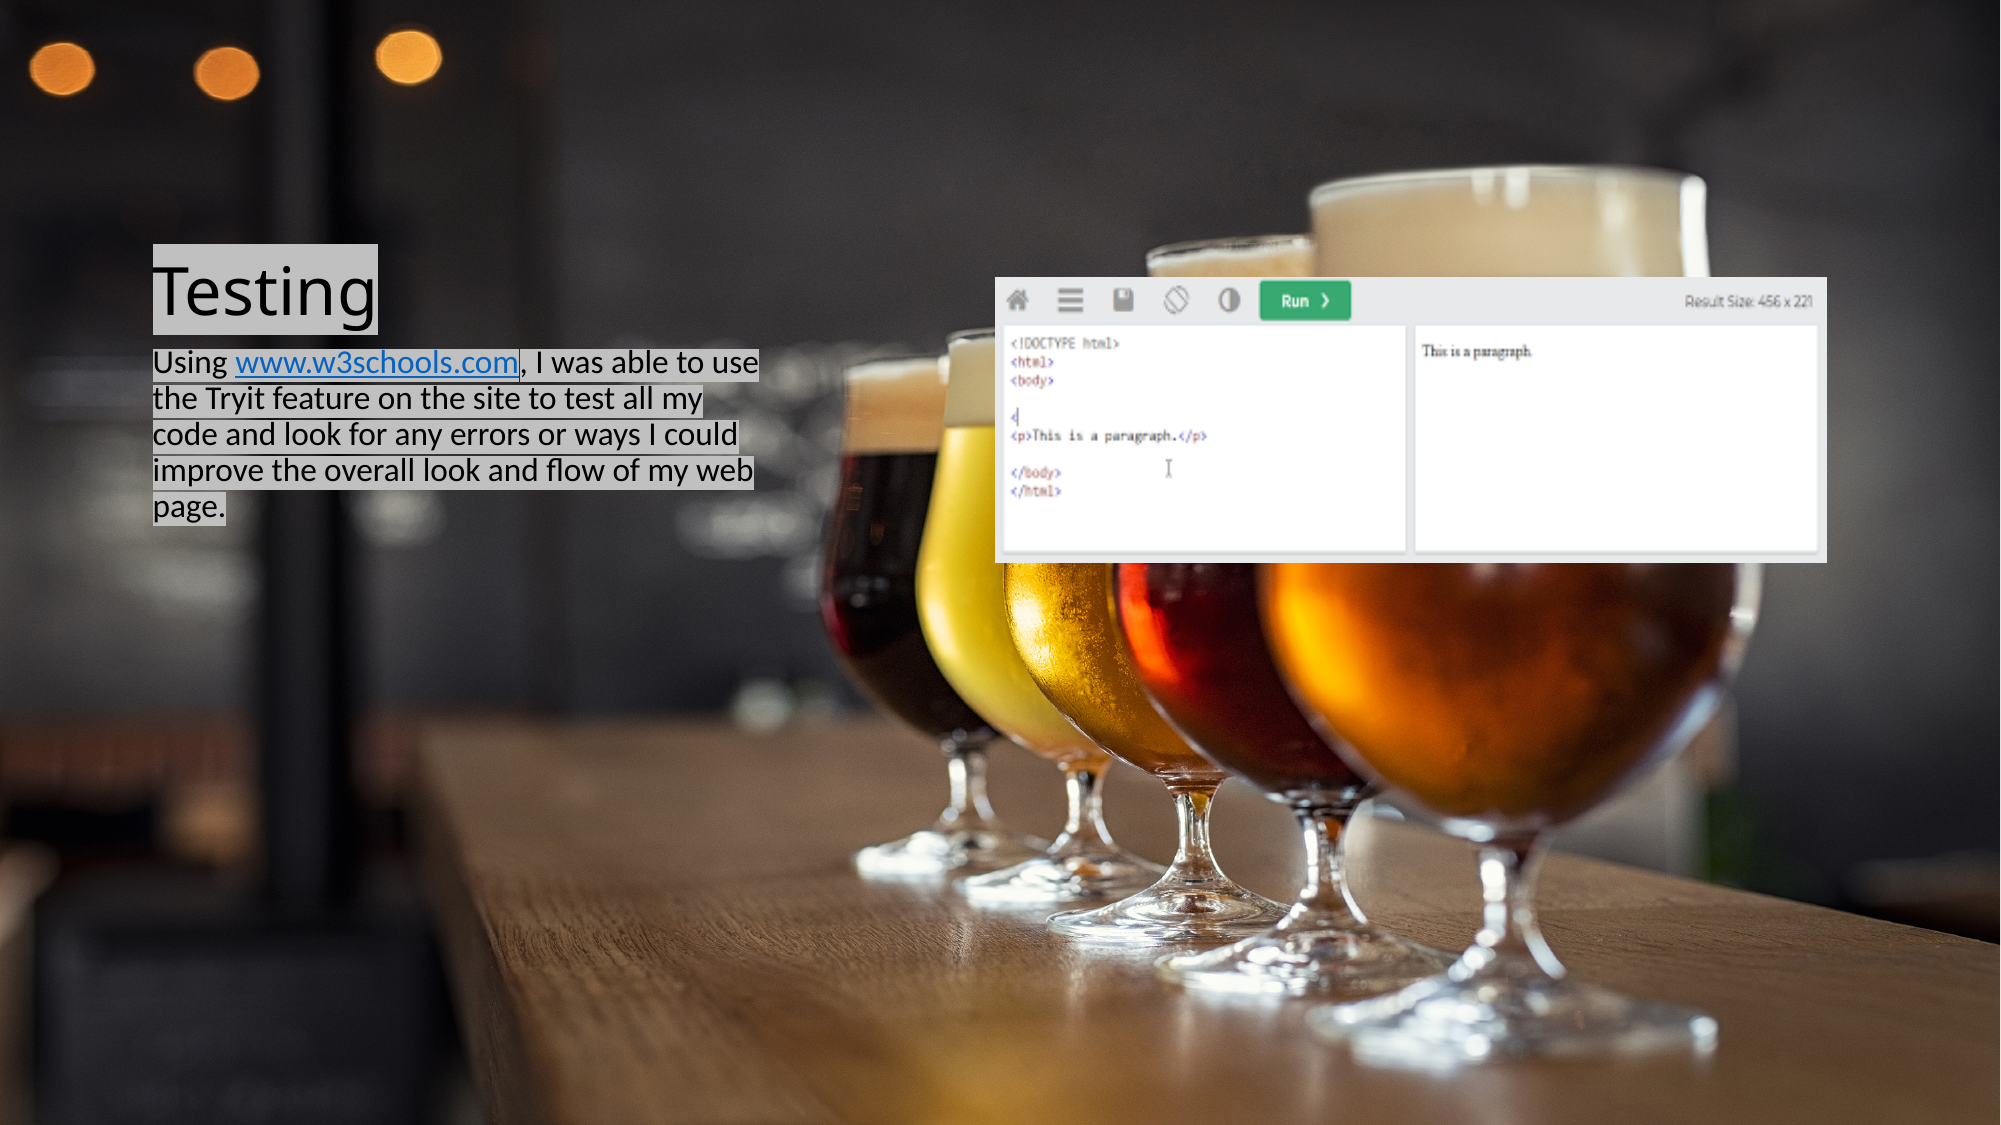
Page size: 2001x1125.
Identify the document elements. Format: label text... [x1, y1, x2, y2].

title Testing [137, 75, 783, 337]
list Using www.w3schools.com, I was able to use the Tryit feature on the site to test all my code and look for any errors or ways I could improve the overall look and flow of my web page. [137, 337, 783, 963]
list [995, 277, 1827, 563]
picture [0, 0, 2001, 1125]
